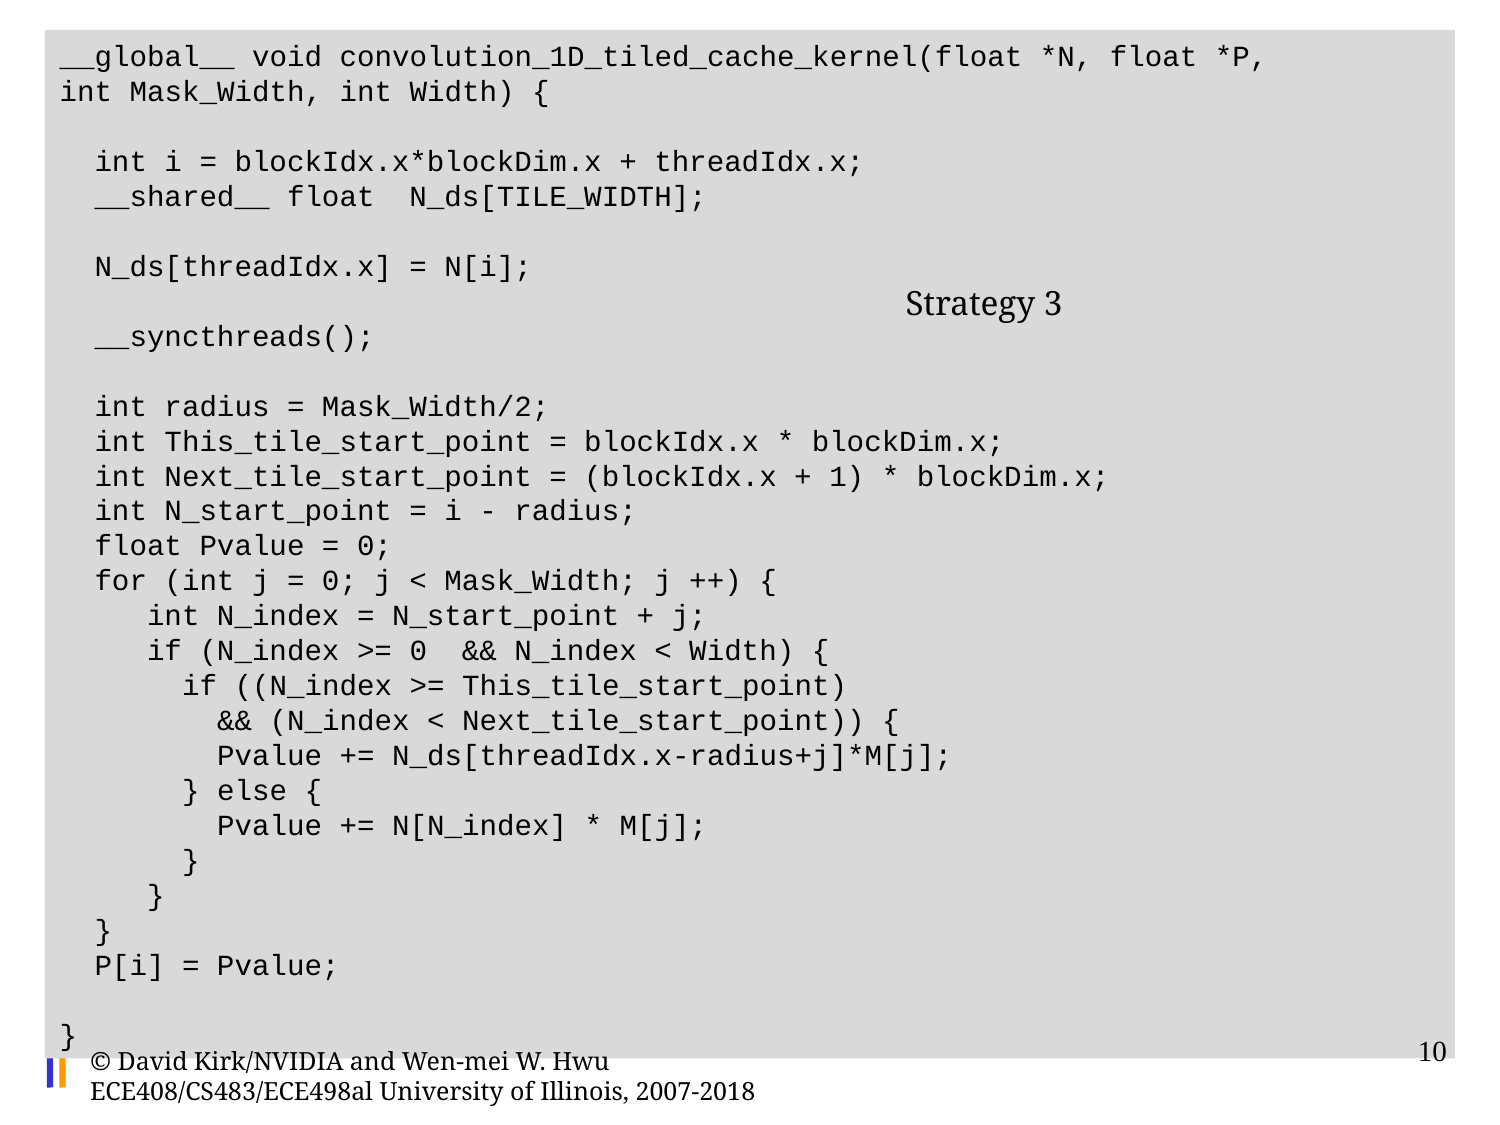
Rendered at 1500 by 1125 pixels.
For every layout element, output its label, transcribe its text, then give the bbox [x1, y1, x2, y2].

footer © David Kirk/NVIDIA and Wen-mei W. Hwu ECE408/CS483/ECE498al University of Illinois, 2007-2018 [74, 1037, 788, 1113]
slide_number 10 [1149, 1024, 1463, 1101]
text_box Strategy 3 [890, 274, 1078, 330]
text_box __global__ void convolution_1D_tiled_cache_kernel(float *N, float *P, int Mask_Width, int Width) { int i = blockIdx.x*blockDim.x + threadIdx.x; __shared__ float N_ds[TILE_WIDTH]; N_ds[threadIdx.x] = N[i]; __syncthreads(); int radius = Mask_Width/2; int This_tile_start_point = blockIdx.x * blockDim.x; int Next_tile_start_point = (blockIdx.x + 1) * blockDim.x; int N_start_point = i - radius; float Pvalue = 0; for (int j = 0; j < Mask_Width; j ++) { int N_index = N_start_point + j; if (N_index >= 0 && N_index < Width) { if ((N_index >= This_tile_start_point) && (N_index < Next_tile_start_point)) { Pvalue += N_ds[threadIdx.x-radius+j]*M[j]; } else { Pvalue += N[N_index] * M[j]; } } } P[i] = Pvalue; } [44, 29, 1455, 1059]
